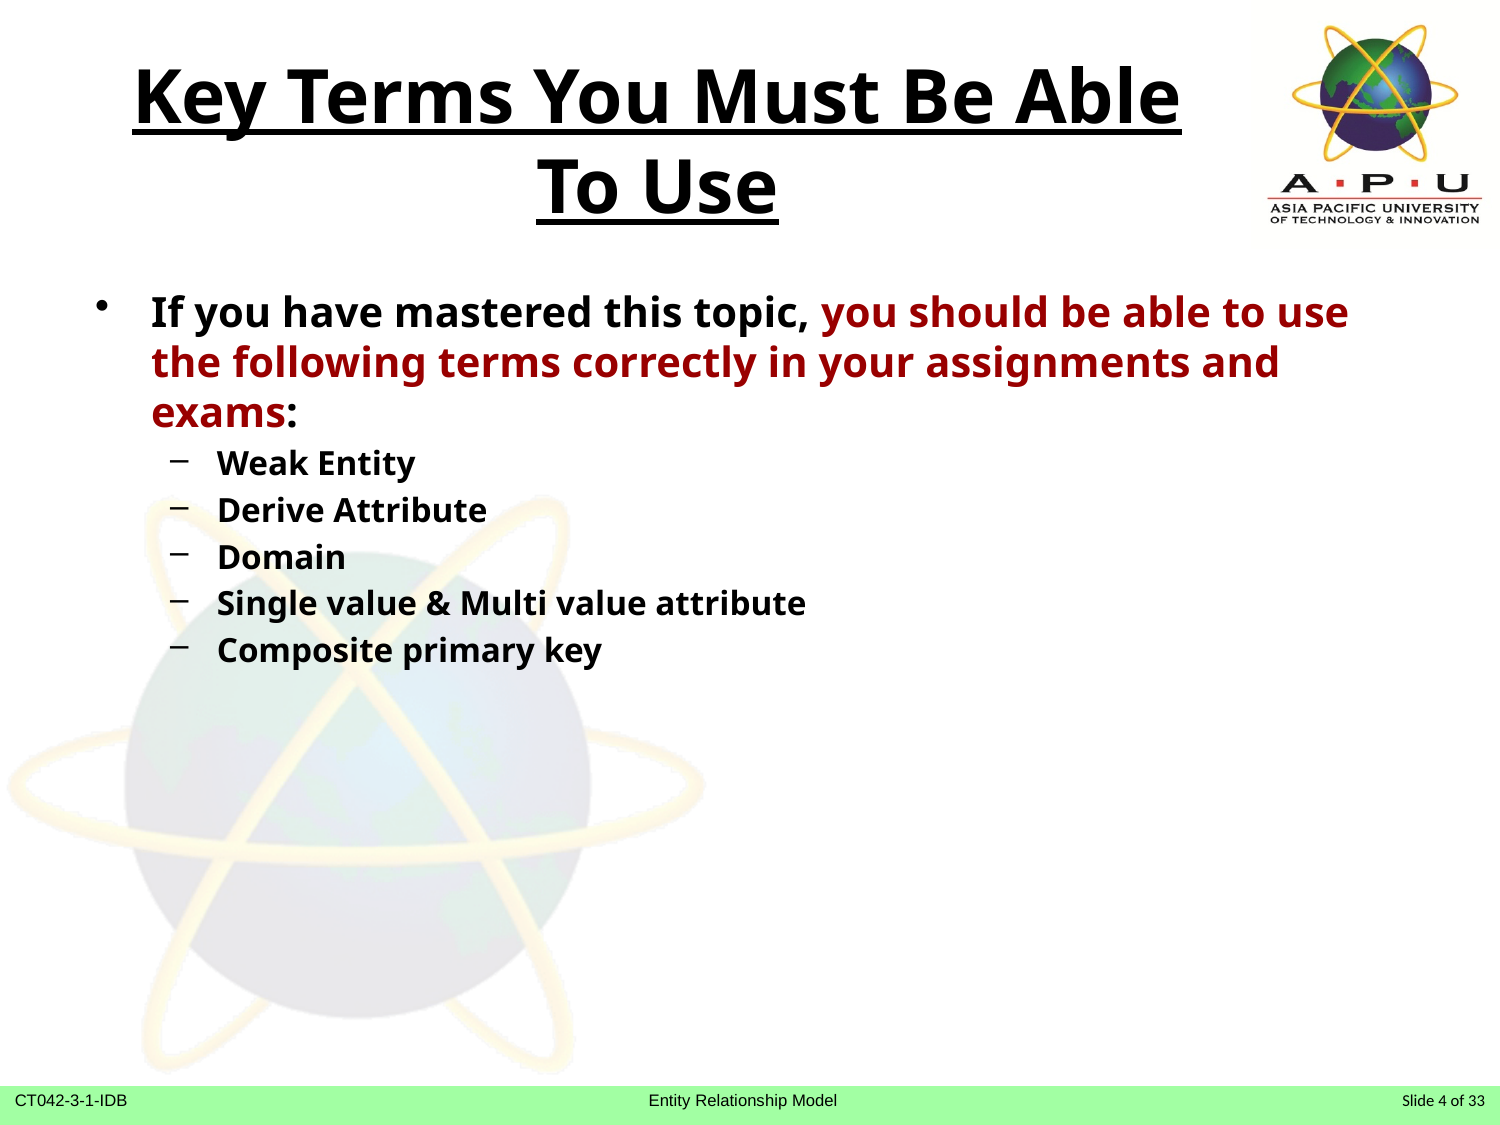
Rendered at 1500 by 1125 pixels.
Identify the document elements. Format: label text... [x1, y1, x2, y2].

list If you have mastered this topic, you should be able to use the following terms correctly in your assignments and exams: Weak Entity Derive Attribute Domain Single value & Multi value attribute Composite primary key [79, 278, 1430, 1021]
title Key Terms You Must Be Able To Use [79, 45, 1235, 233]
picture [1251, 0, 1500, 249]
